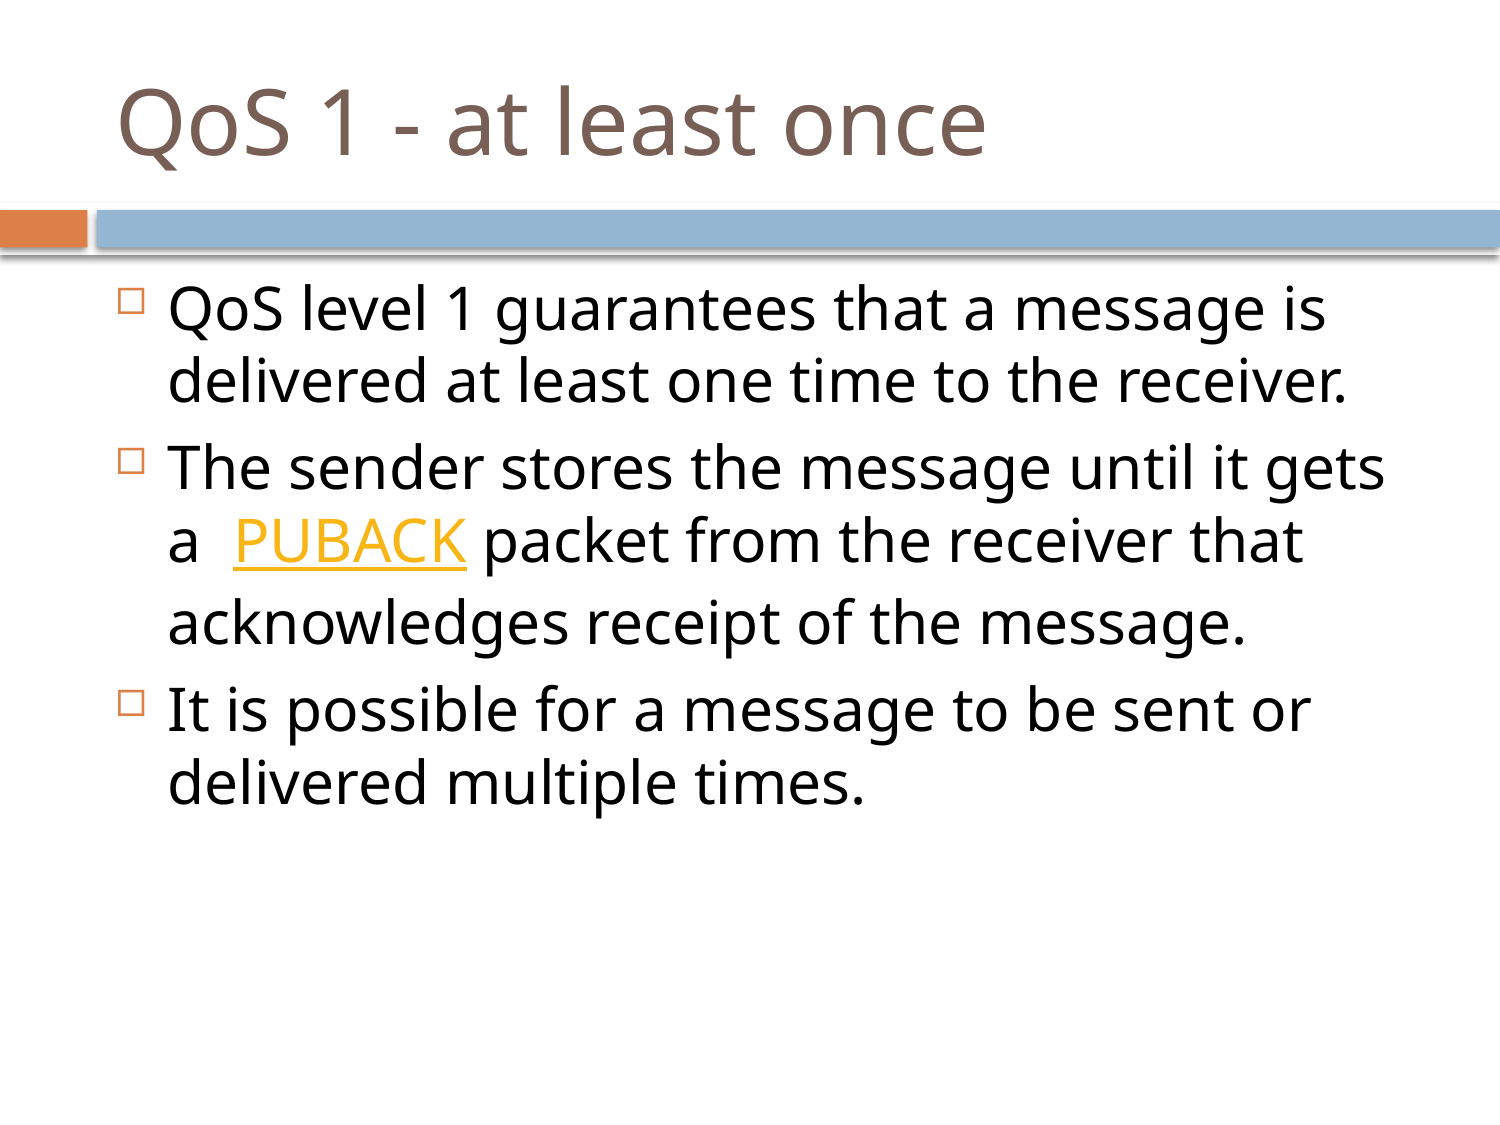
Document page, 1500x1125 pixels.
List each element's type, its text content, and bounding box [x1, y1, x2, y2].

title QoS 1 - at least once [100, 37, 1438, 200]
list QoS level 1 guarantees that a message is delivered at least one time to the receiver. The sender stores the message until it gets a PUBACK packet from the receiver that acknowledges receipt of the message. It is possible for a message to be sent or delivered multiple times. [100, 262, 1438, 1000]
